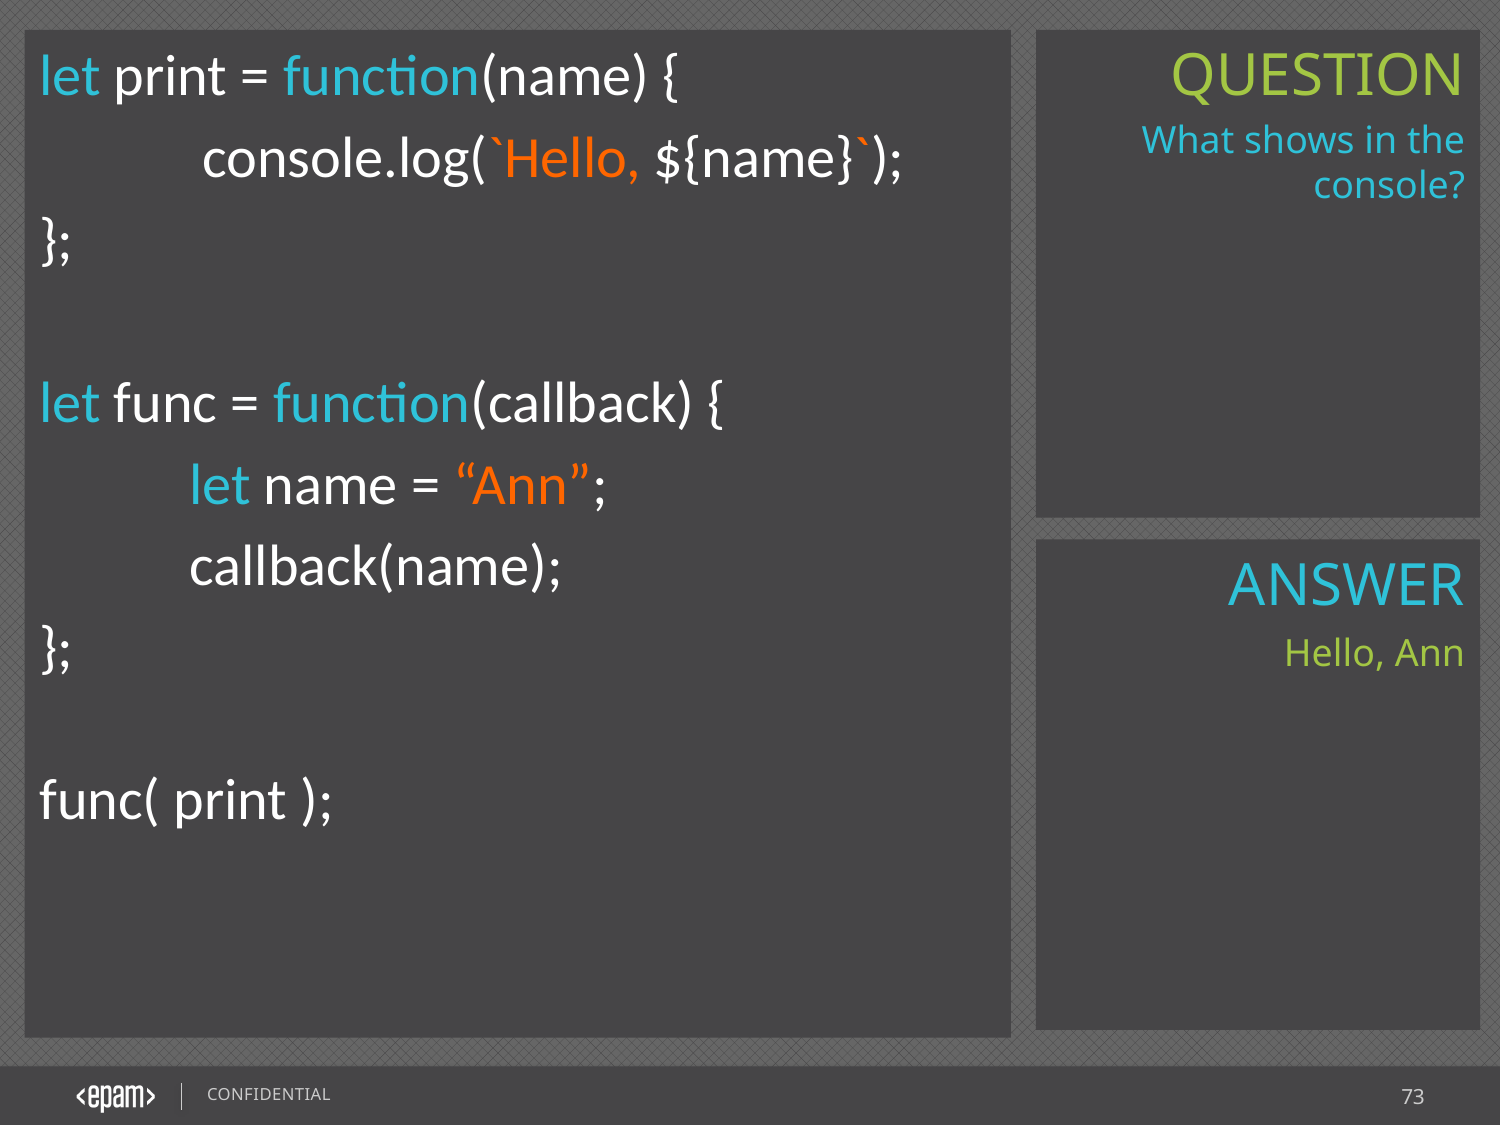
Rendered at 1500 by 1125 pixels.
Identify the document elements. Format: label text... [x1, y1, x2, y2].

list What shows in the console? [1035, 108, 1481, 518]
list let print = function(name) { console.log(`Hello, ${name}`); }; let func = function(callback) { let name = “Ann”; callback(name); }; func( print ); [24, 29, 1011, 1038]
list Hello, Ann [1035, 621, 1481, 1030]
picture [76, 1085, 155, 1113]
